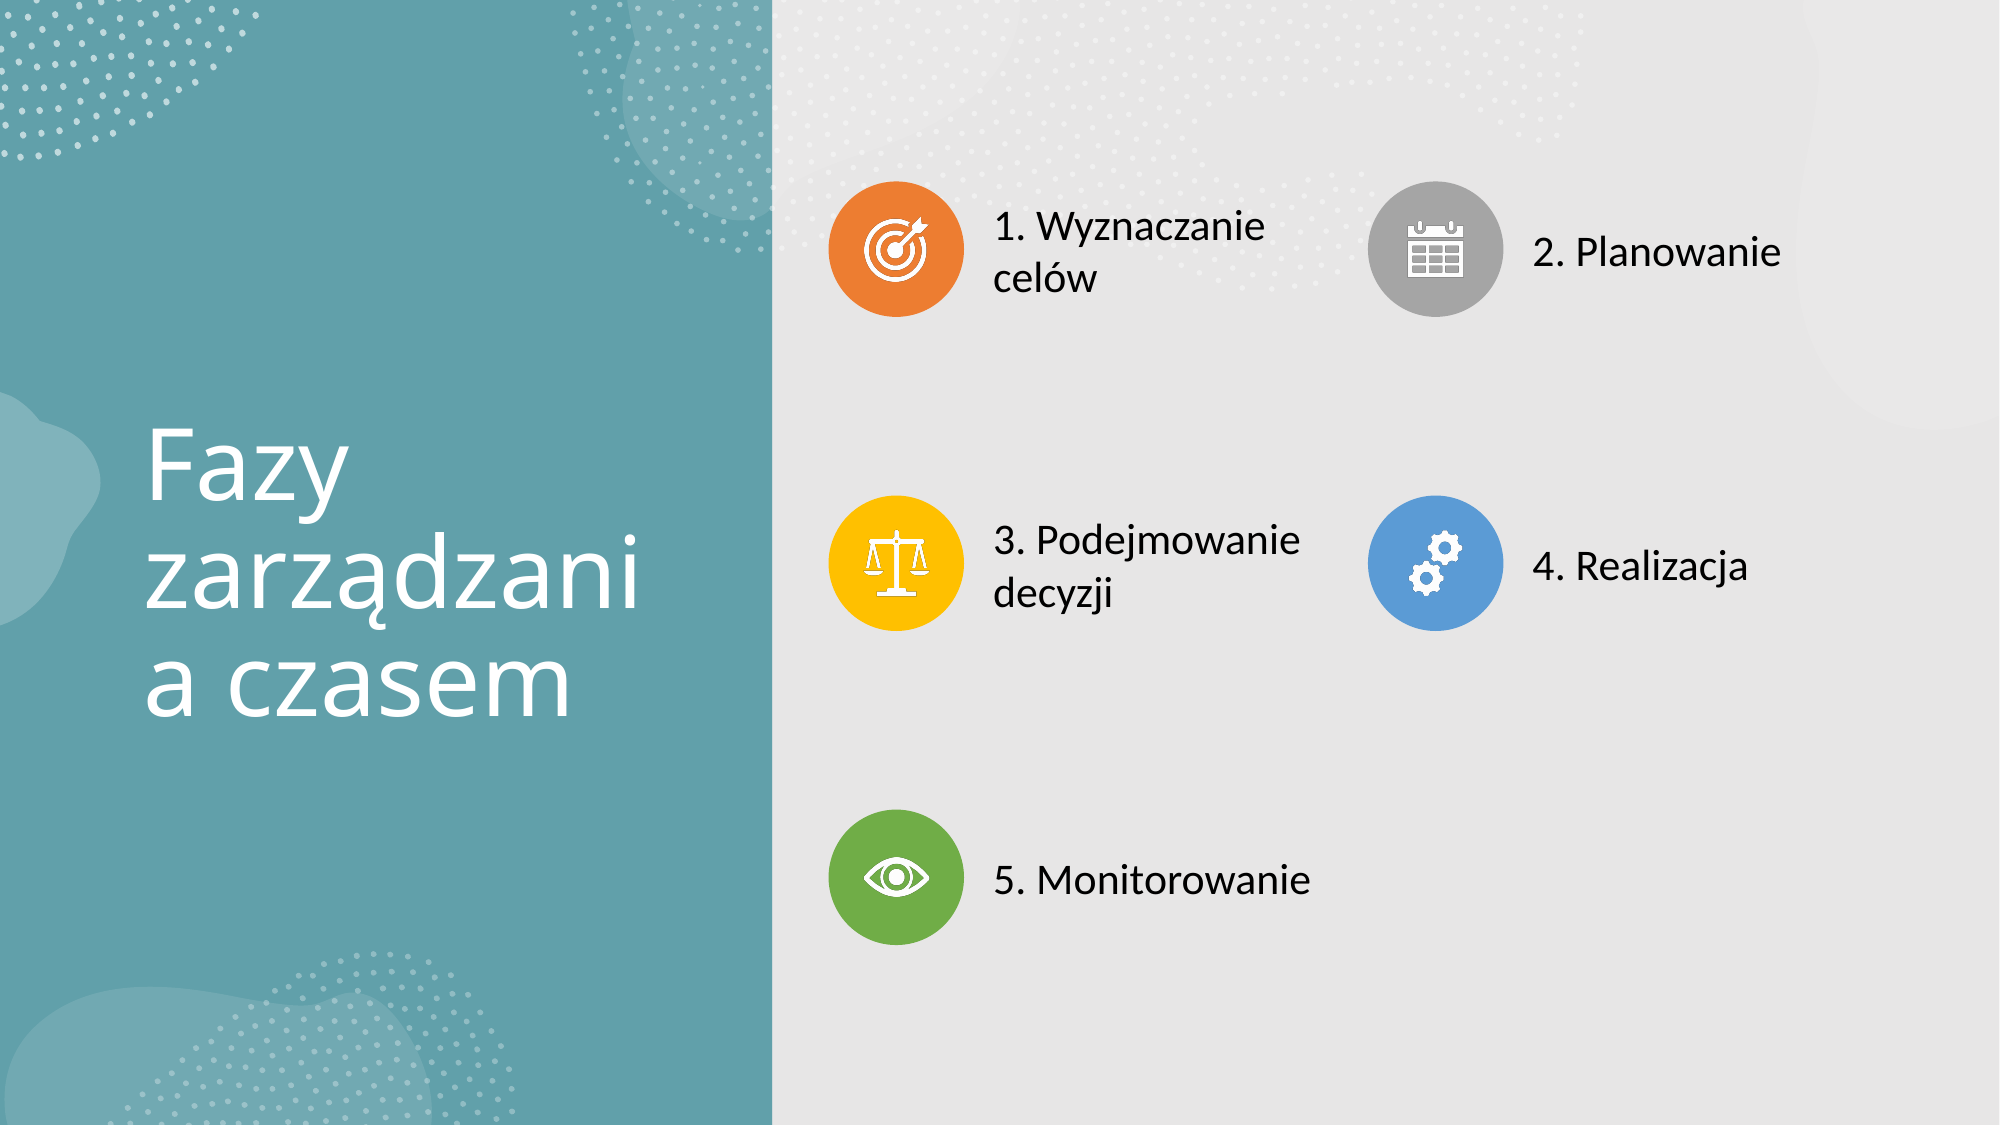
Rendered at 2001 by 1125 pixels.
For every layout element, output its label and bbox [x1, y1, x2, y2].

list [817, 37, 1863, 1089]
text_box [0, 0, 2000, 1125]
